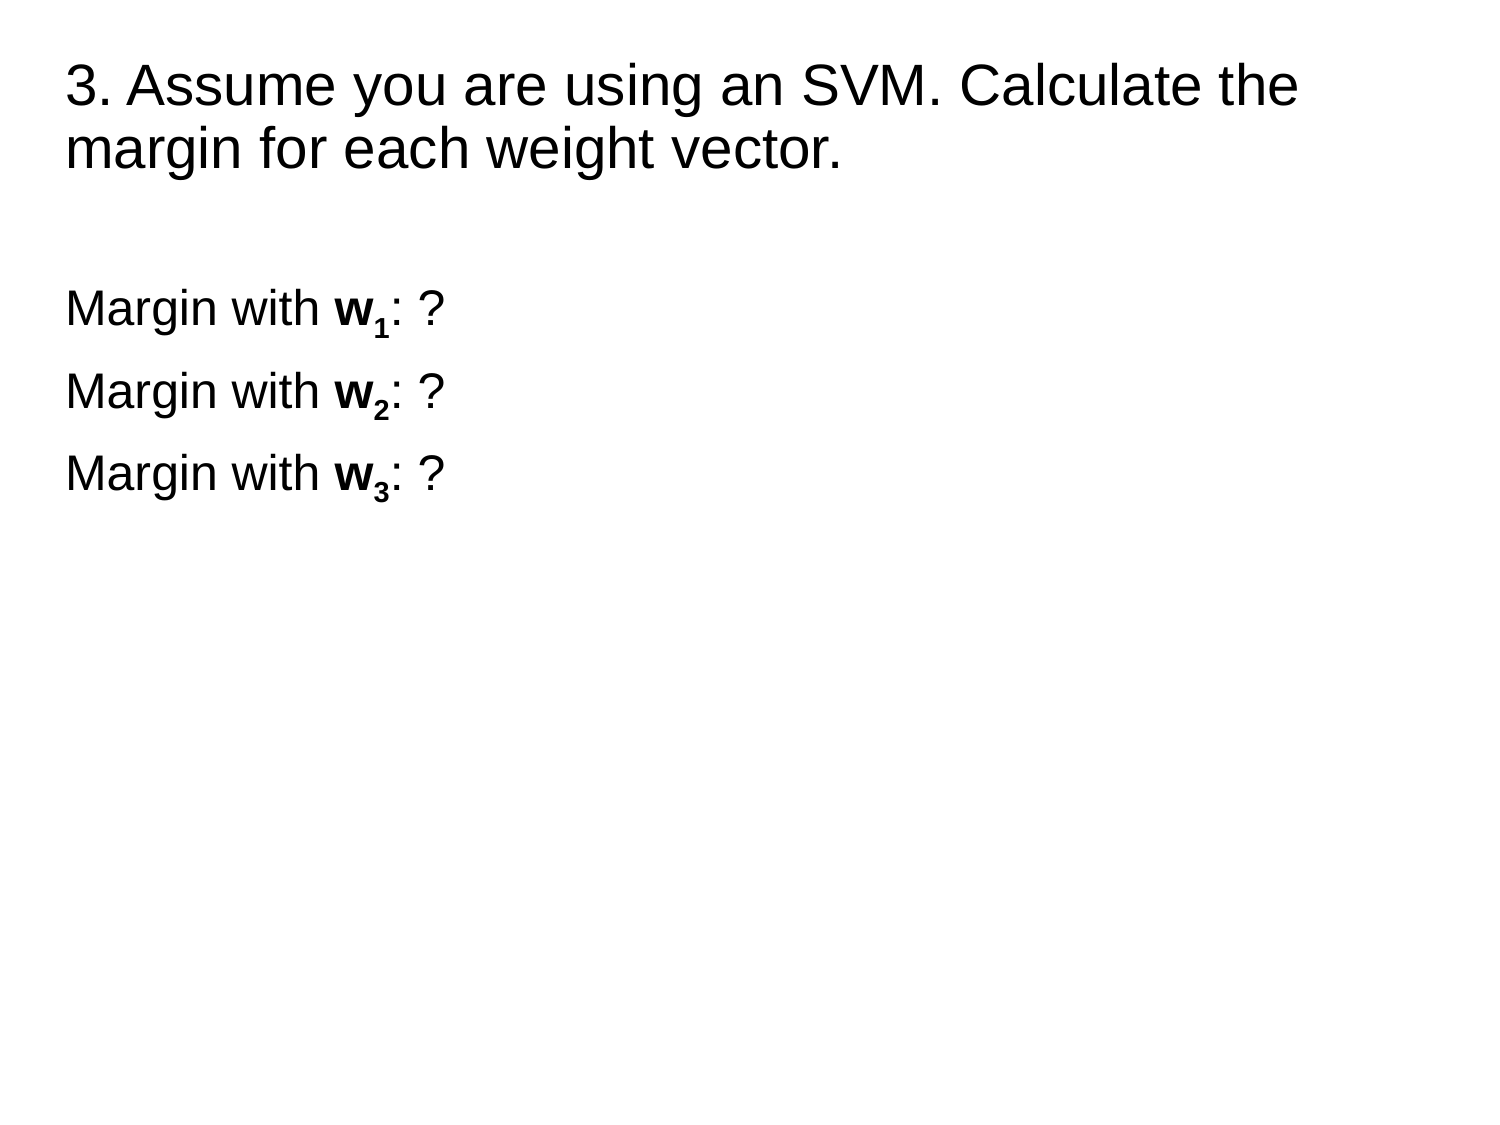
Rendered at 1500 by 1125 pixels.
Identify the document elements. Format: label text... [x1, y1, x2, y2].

list 3. Assume you are using an SVM. Calculate the margin for each weight vector. Margin with w1: ? Margin with w2: ? Margin with w3: ? [50, 47, 1464, 1100]
